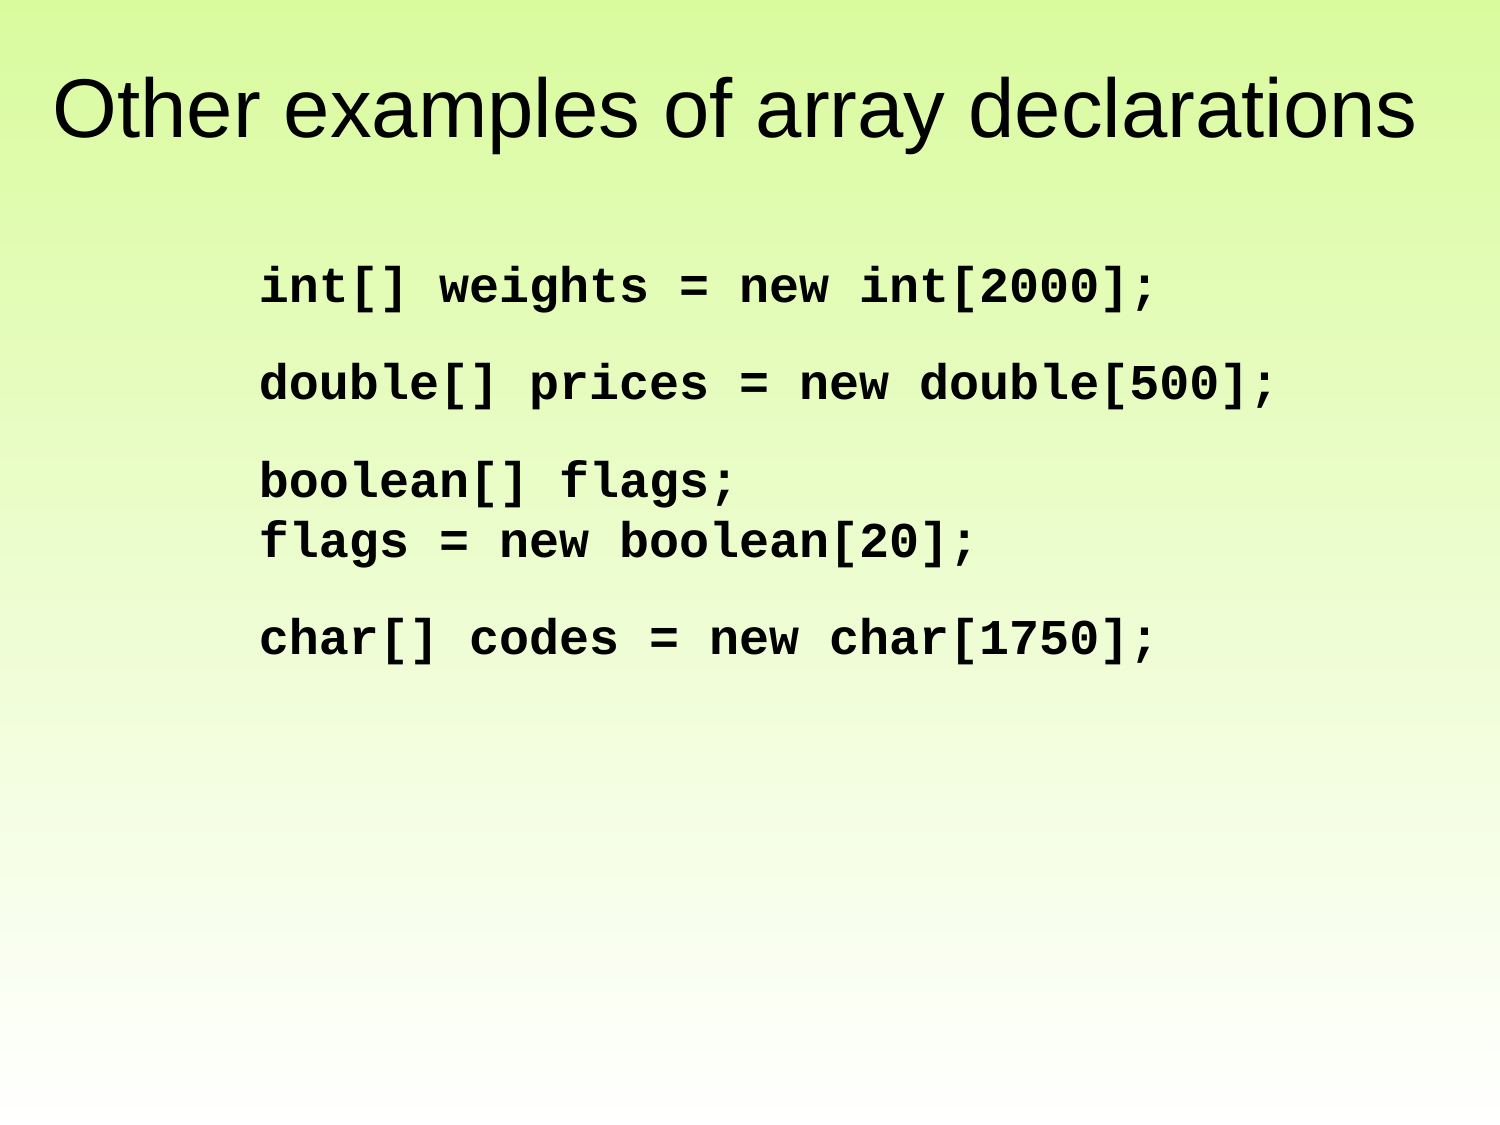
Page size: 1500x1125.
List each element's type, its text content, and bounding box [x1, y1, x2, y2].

title Other examples of array declarations [37, 45, 1463, 163]
list int[] weights = new int[2000]; double[] prices = new double[500]; boolean[] flags; flags = new boolean[20]; char[] codes = new char[1750]; [37, 200, 1475, 900]
